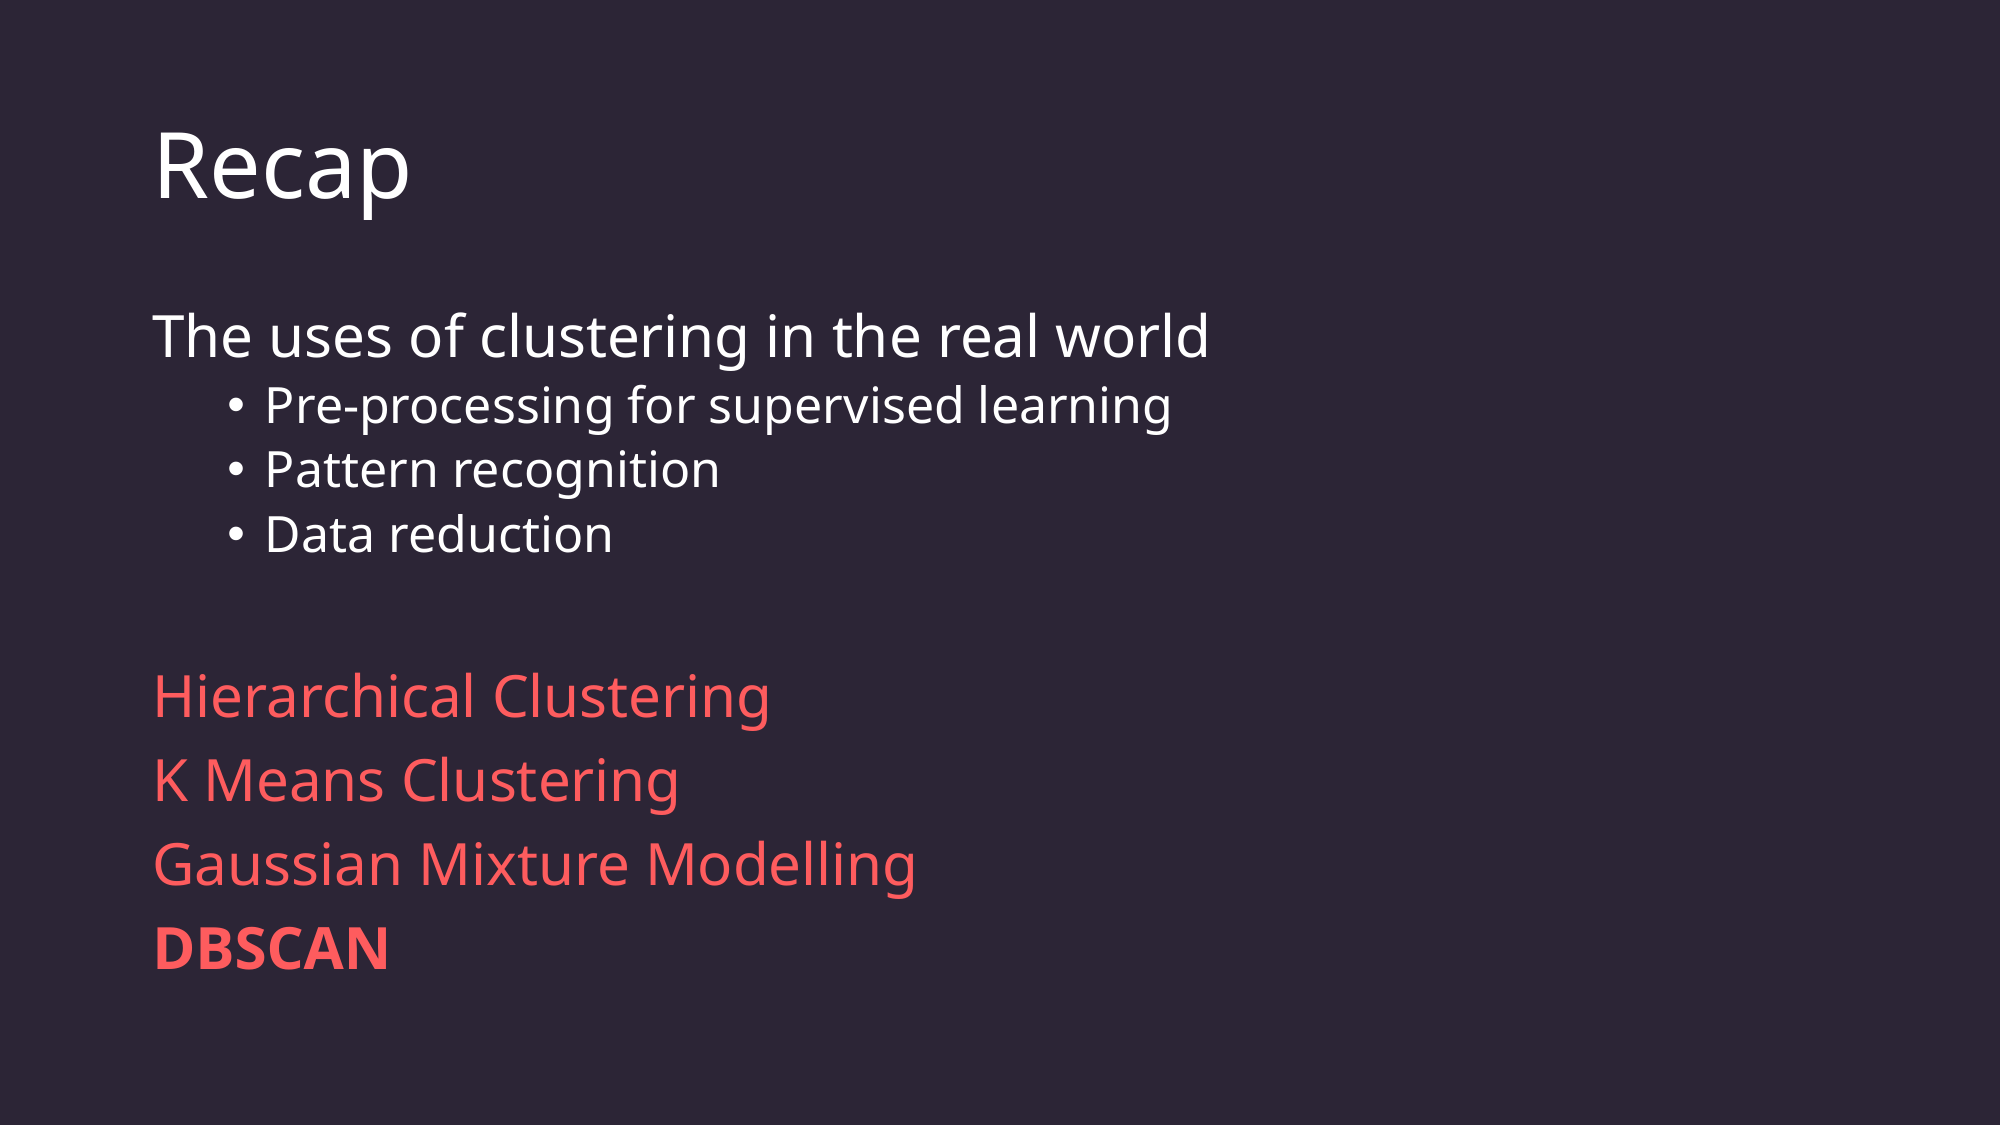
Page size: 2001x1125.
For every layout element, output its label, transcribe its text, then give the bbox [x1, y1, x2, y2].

list The uses of clustering in the real world Pre-processing for supervised learning Pattern recognition Data reduction Hierarchical Clustering K Means Clustering Gaussian Mixture Modelling DBSCAN [137, 299, 1863, 1014]
title Recap [137, 59, 1863, 278]
